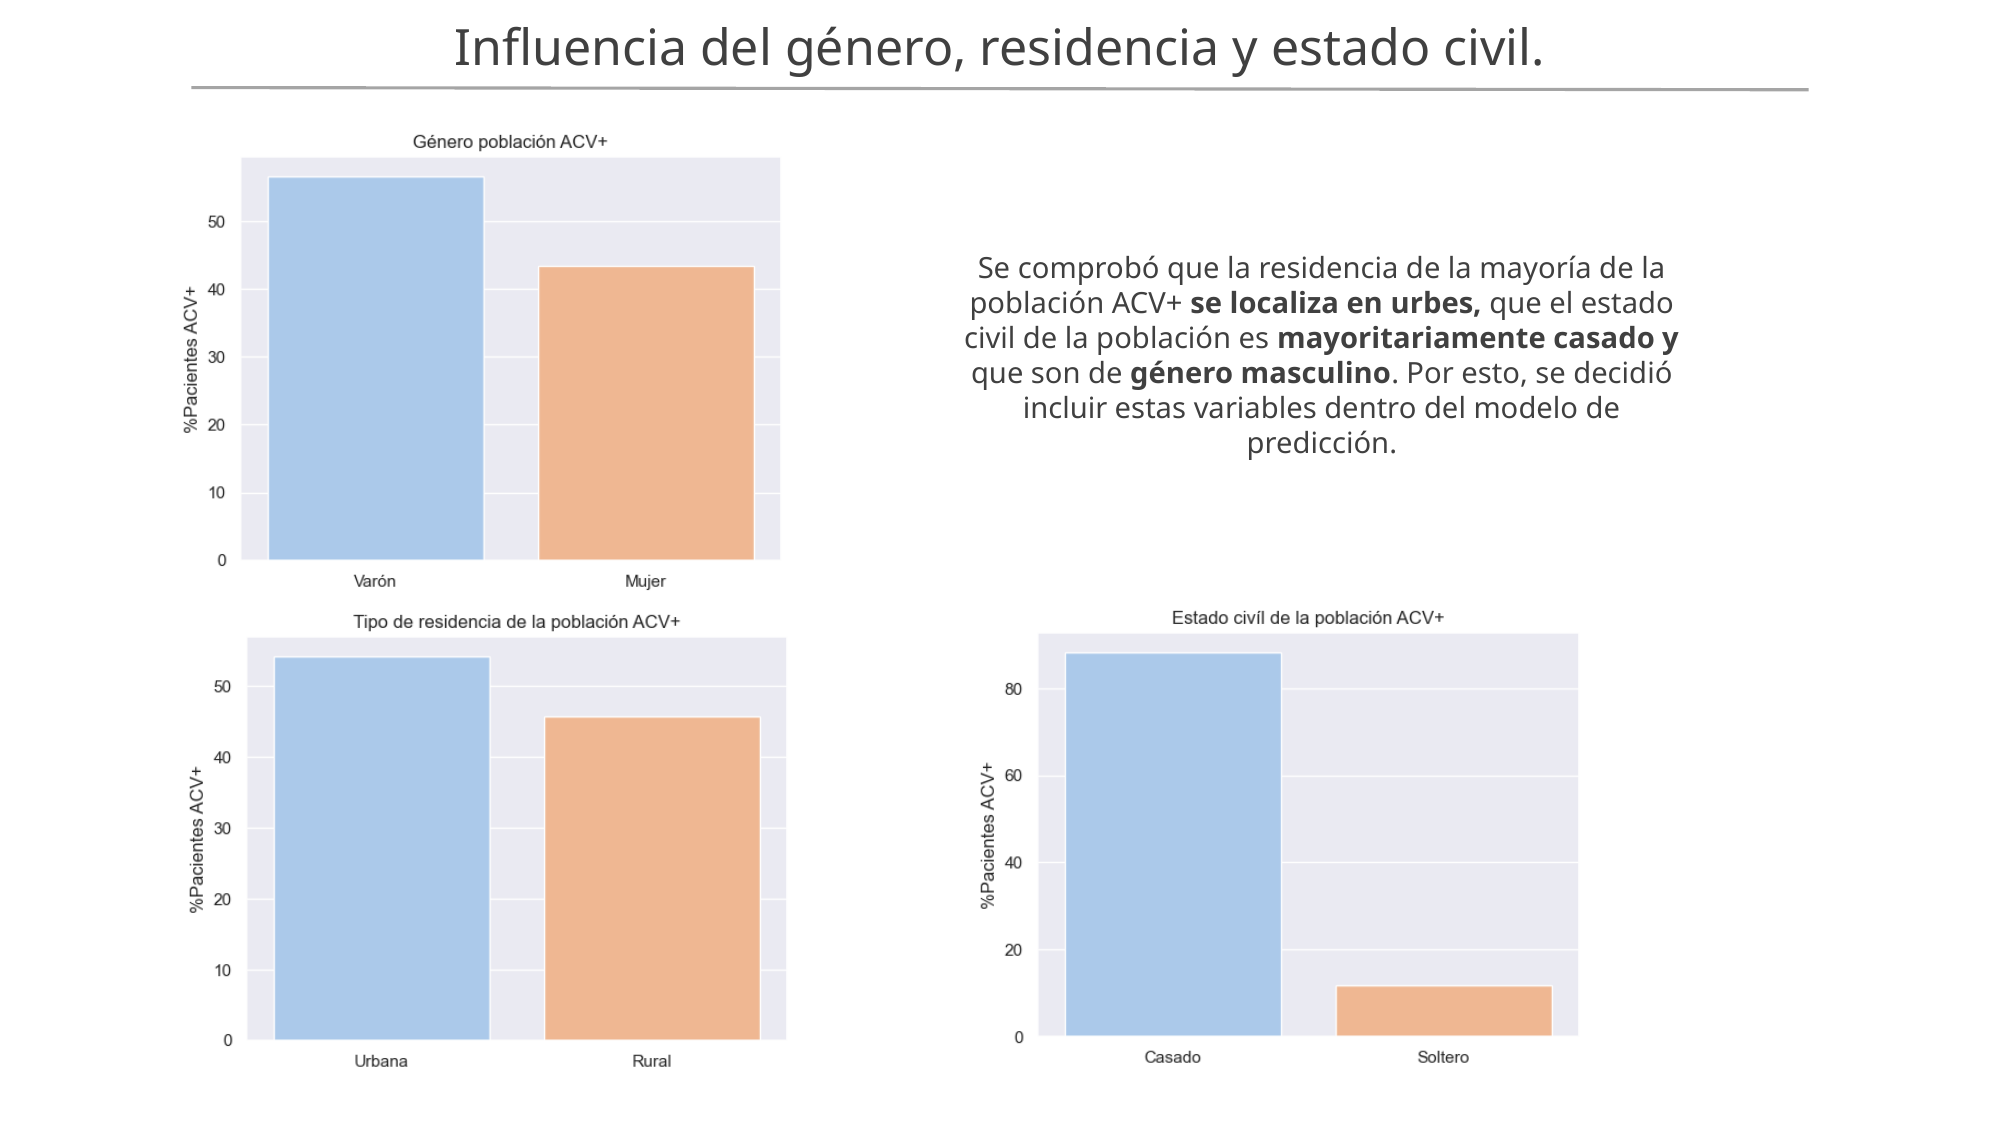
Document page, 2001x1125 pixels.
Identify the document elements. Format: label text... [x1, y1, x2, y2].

picture [174, 124, 791, 601]
picture [180, 604, 797, 1081]
text_box Influencia del género, residencia y estado civil. [0, 7, 2000, 83]
text_box Se comprobó que la residencia de la mayoría de la población ACV+ se localiza en urbes, que el estado civil de la población es mayoritariamente casado y que son de género masculino. Por esto, se decidió incluir estas variables dentro del modelo de predicción. [937, 242, 1707, 467]
picture [971, 600, 1589, 1077]
